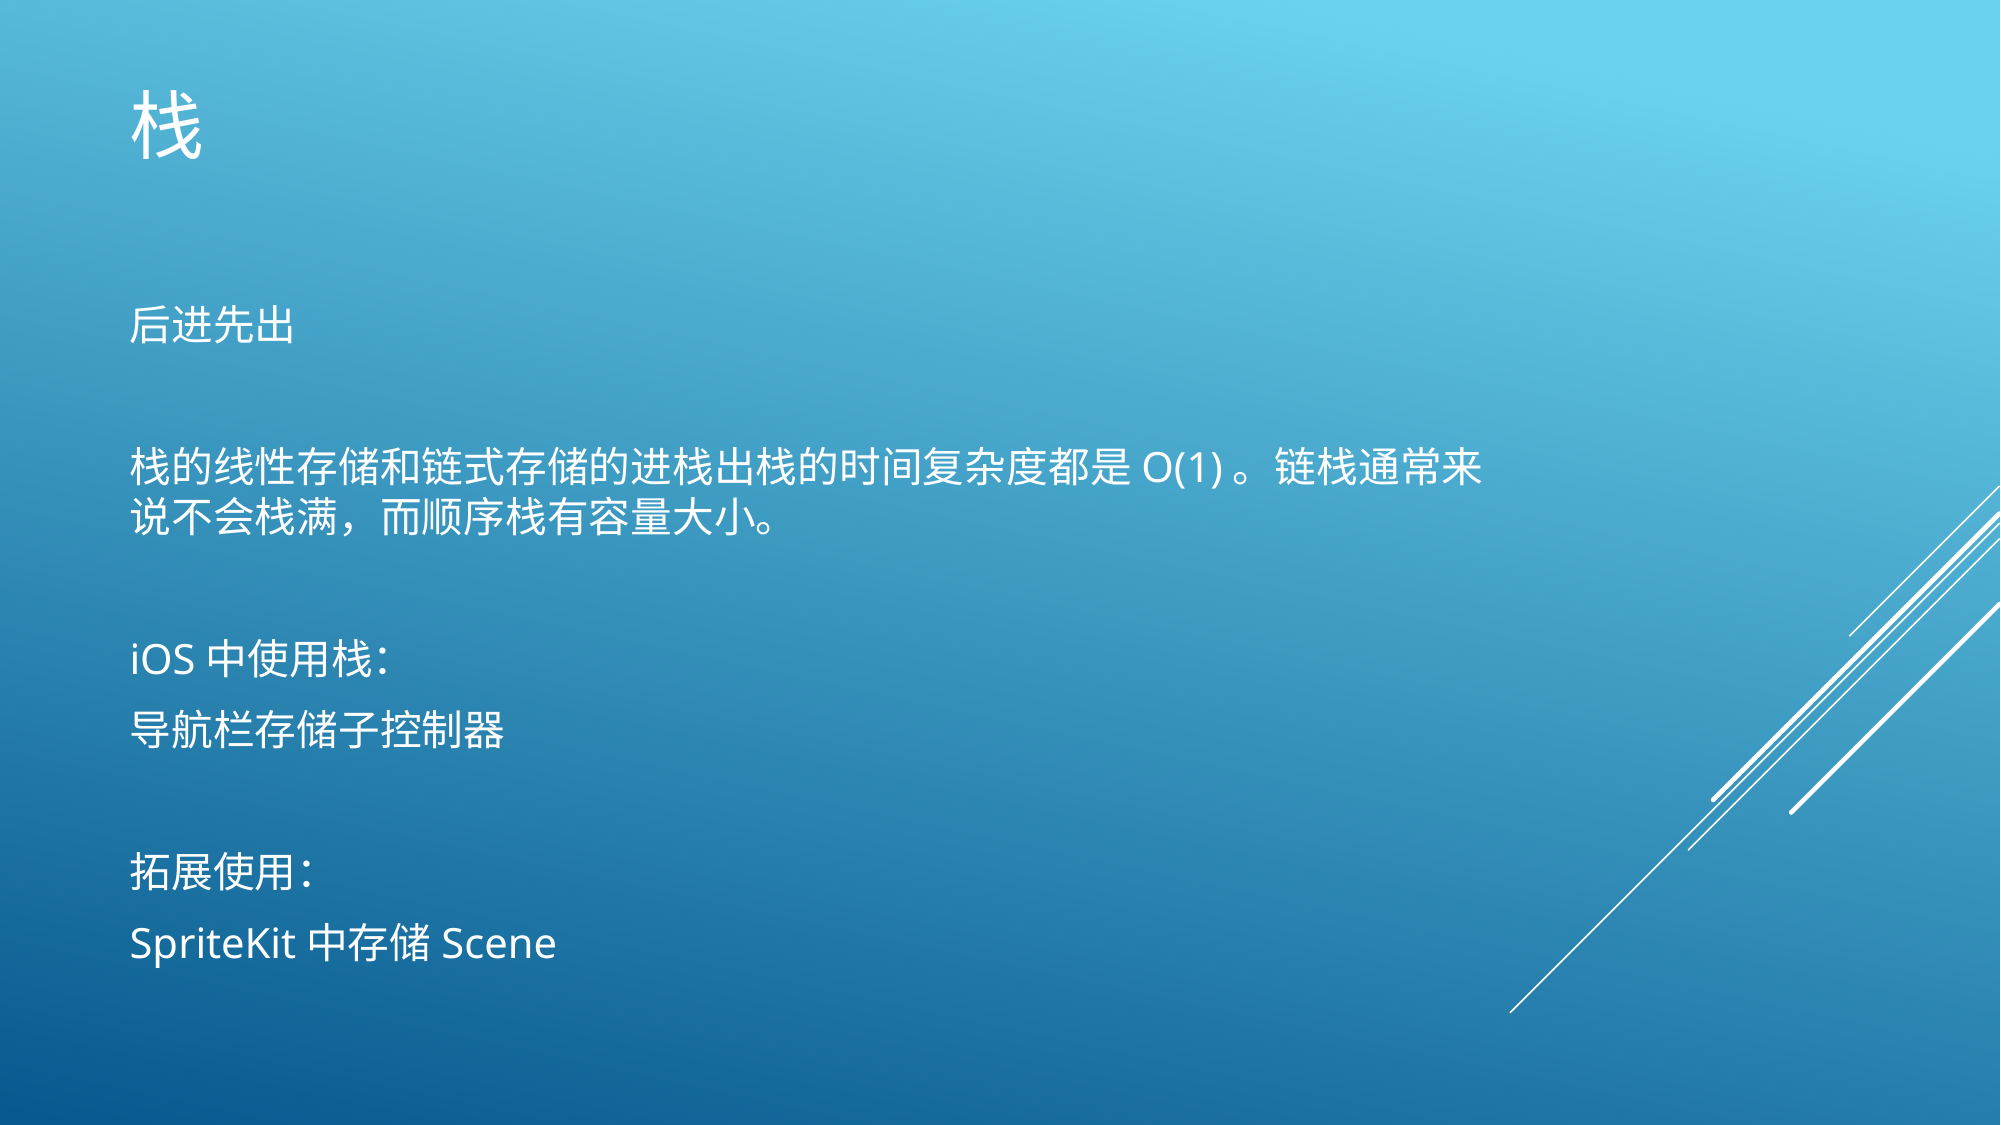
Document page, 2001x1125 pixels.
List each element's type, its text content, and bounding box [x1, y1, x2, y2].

title 栈 [114, 0, 1515, 247]
list 后进先出 栈的线性存储和链式存储的进栈出栈的时间复杂度都是O(1)。链栈通常来说不会栈满，而顺序栈有容量大小。 iOS中使用栈： 导航栏存储子控制器 拓展使用： SpriteKit中存储Scene [114, 247, 1532, 1019]
